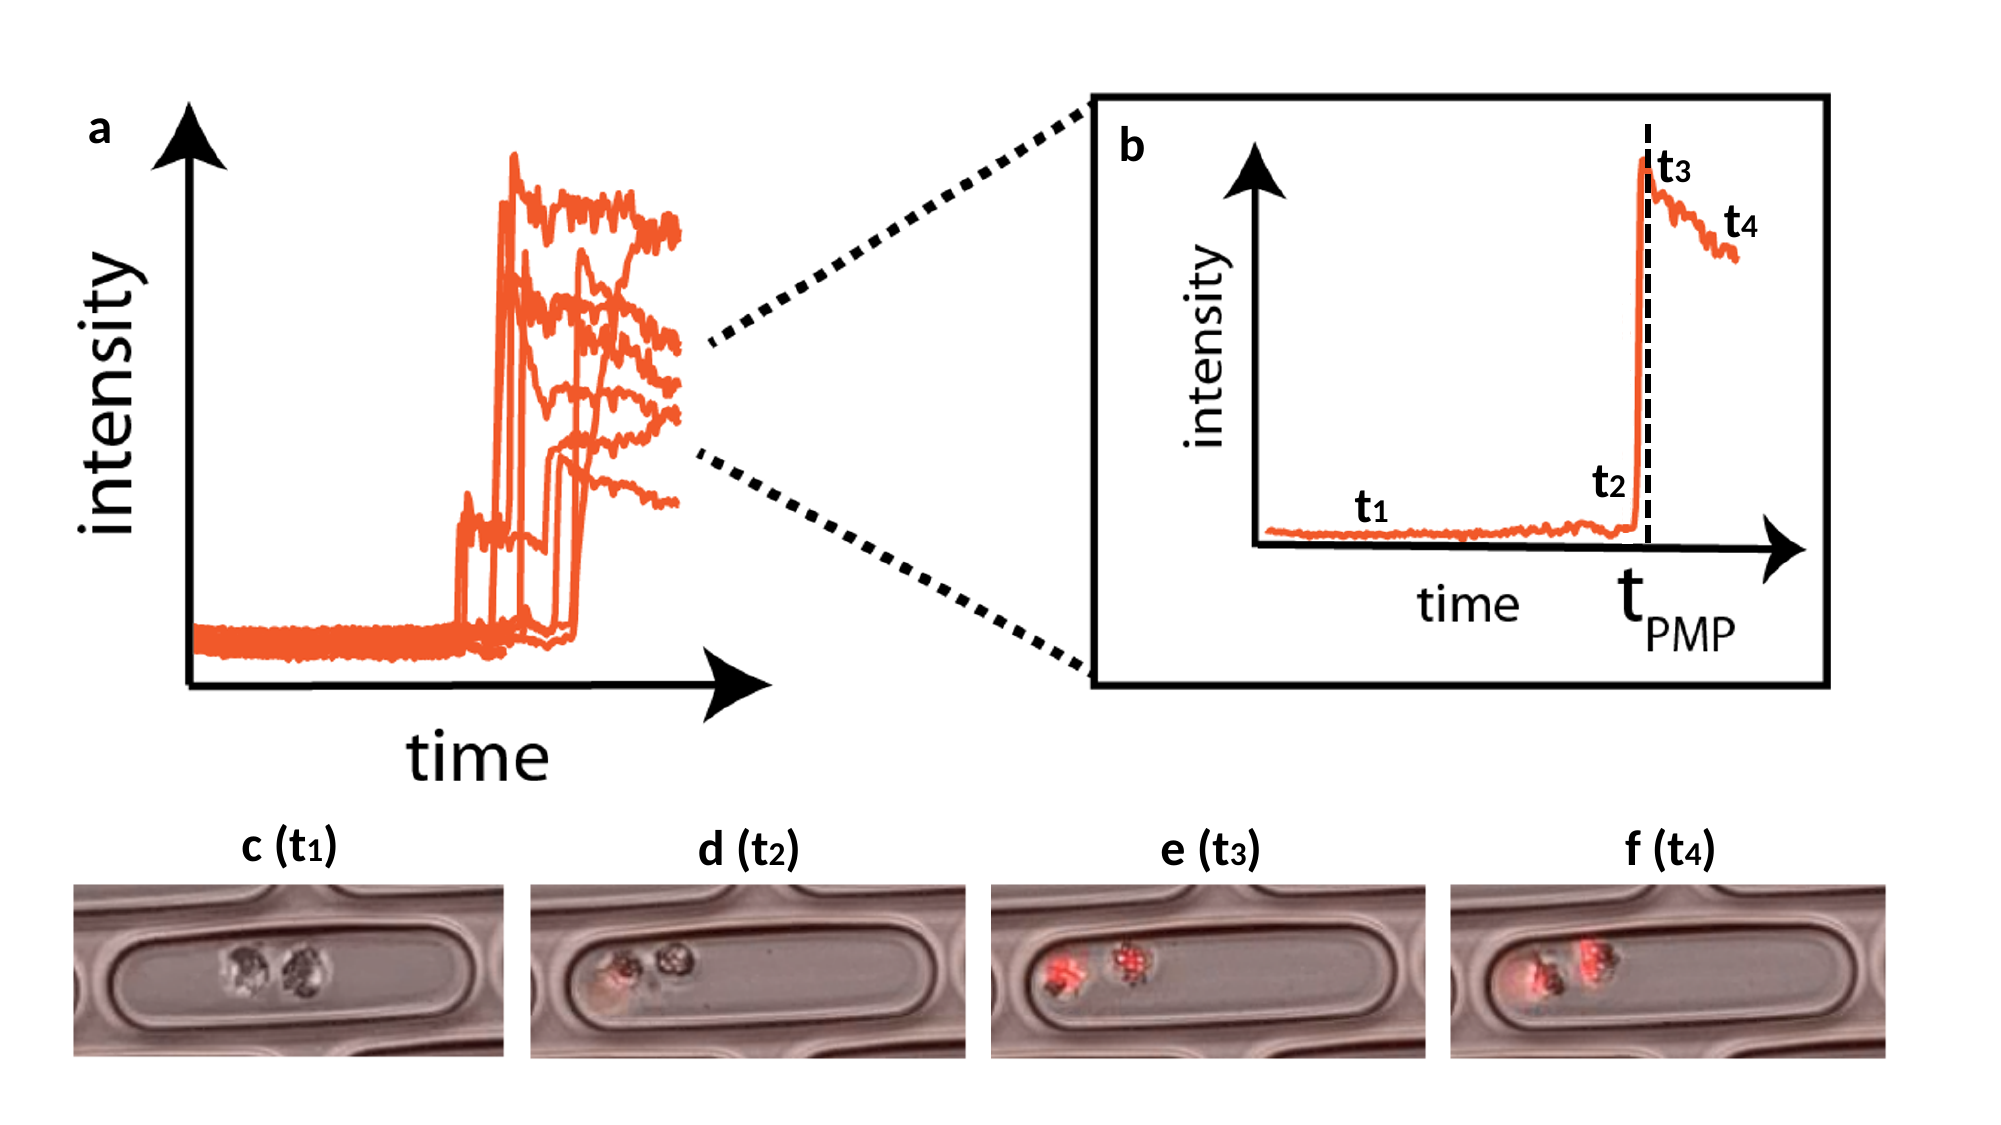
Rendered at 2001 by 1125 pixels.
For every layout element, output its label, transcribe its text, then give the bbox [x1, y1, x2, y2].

picture [529, 883, 970, 1061]
text_box d (t2) [683, 807, 816, 883]
text_box e (t3) [1145, 807, 1277, 883]
picture [72, 86, 1841, 801]
picture [72, 883, 508, 1061]
text_box c (t1) [226, 804, 354, 879]
picture [1449, 883, 1890, 1061]
text_box f (t4) [1610, 807, 1732, 883]
picture [991, 883, 1428, 1061]
